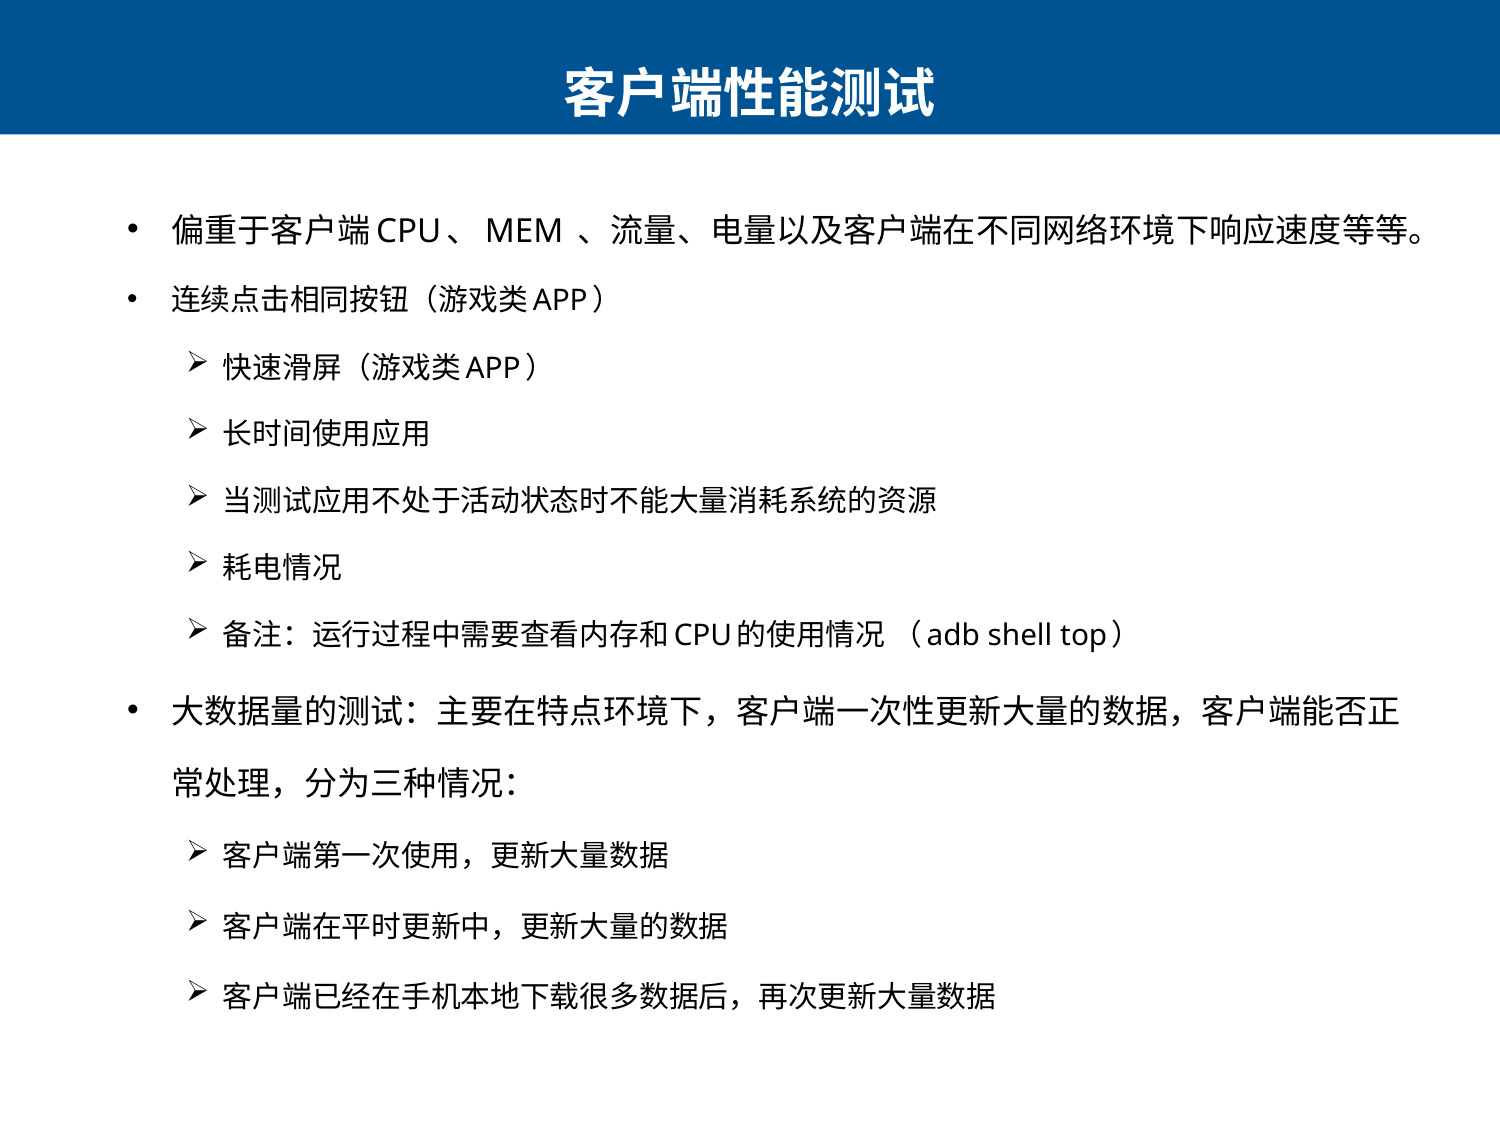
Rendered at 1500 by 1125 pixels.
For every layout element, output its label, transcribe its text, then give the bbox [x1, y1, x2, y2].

title 客户端性能测试 [0, 42, 1500, 136]
list 偏重于客户端CPU、MEM 、流量、电量以及客户端在不同网络环境下响应速度等等。 连续点击相同按钮（游戏类APP） 快速滑屏（游戏类APP） 长时间使用应用 当测试应用不处于活动状态时不能大量消耗系统的资源 耗电情况 备注：运行过程中需要查看内存和CPU的使用情况 （adb shell top） 大数据量的测试：主要在特点环境下，客户端一次性更新大量的数据，客户端能否正常处理，分为三种情况： 客户端第一次使用，更新大量数据 客户端在平时更新中，更新大量的数据 客户端已经在手机本地下载很多数据后，再次更新大量数据 [112, 172, 1436, 1106]
